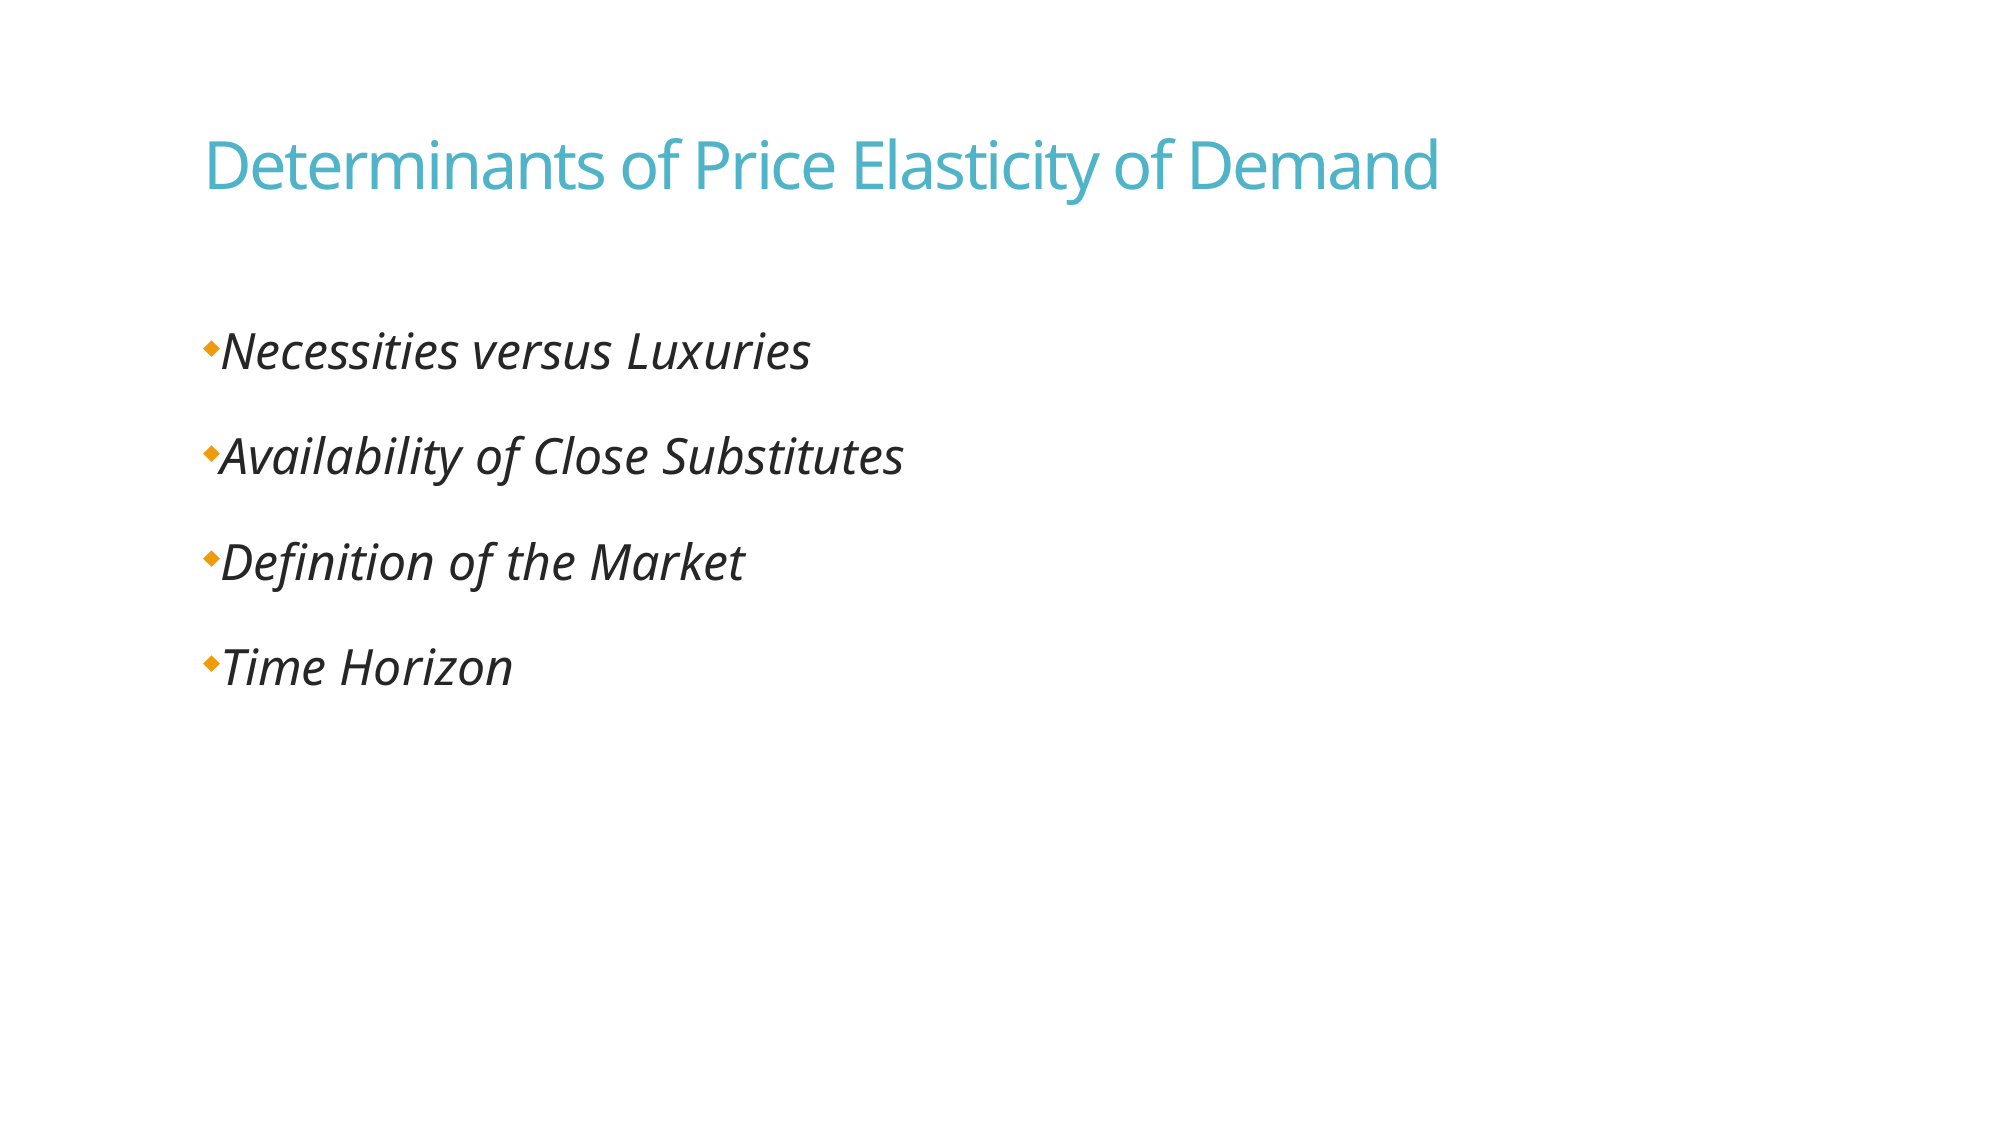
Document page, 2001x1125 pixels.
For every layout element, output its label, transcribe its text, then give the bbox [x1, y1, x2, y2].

list Necessities versus Luxuries Availability of Close Substitutes Definition of the Market Time Horizon [188, 294, 1550, 895]
title Determinants of Price Elasticity of Demand [188, 75, 1638, 263]
